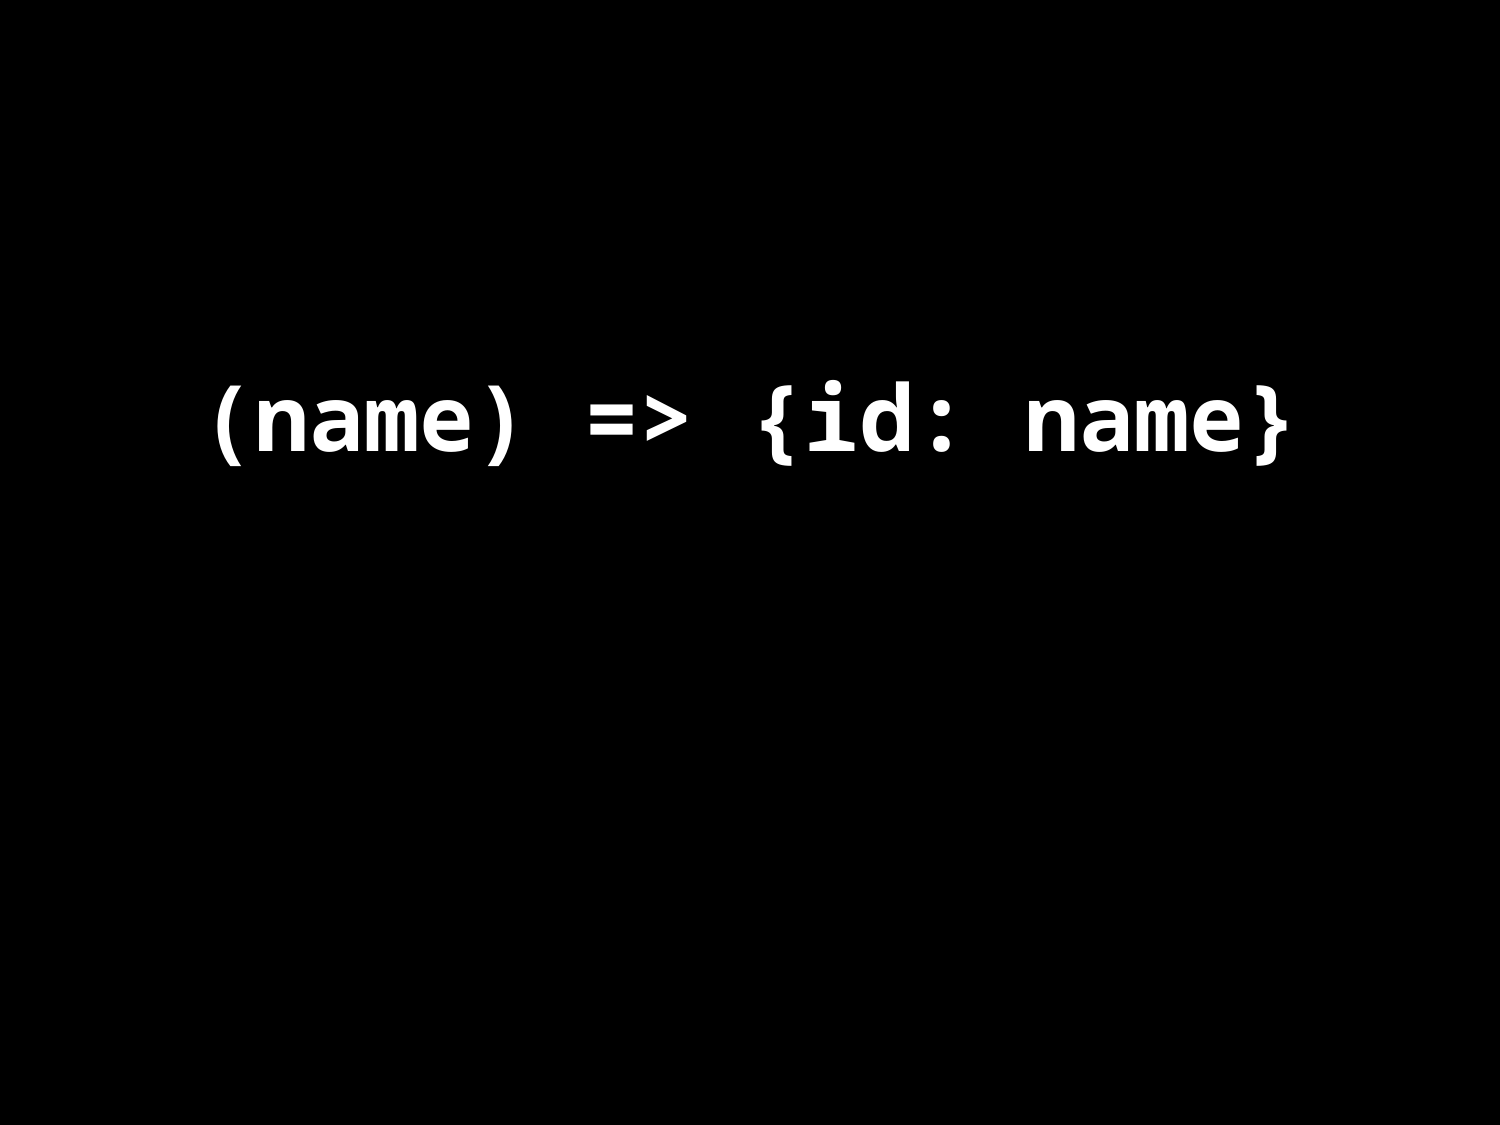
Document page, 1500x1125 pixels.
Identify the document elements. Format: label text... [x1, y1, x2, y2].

title (name) => {id: name} [112, 349, 1388, 591]
